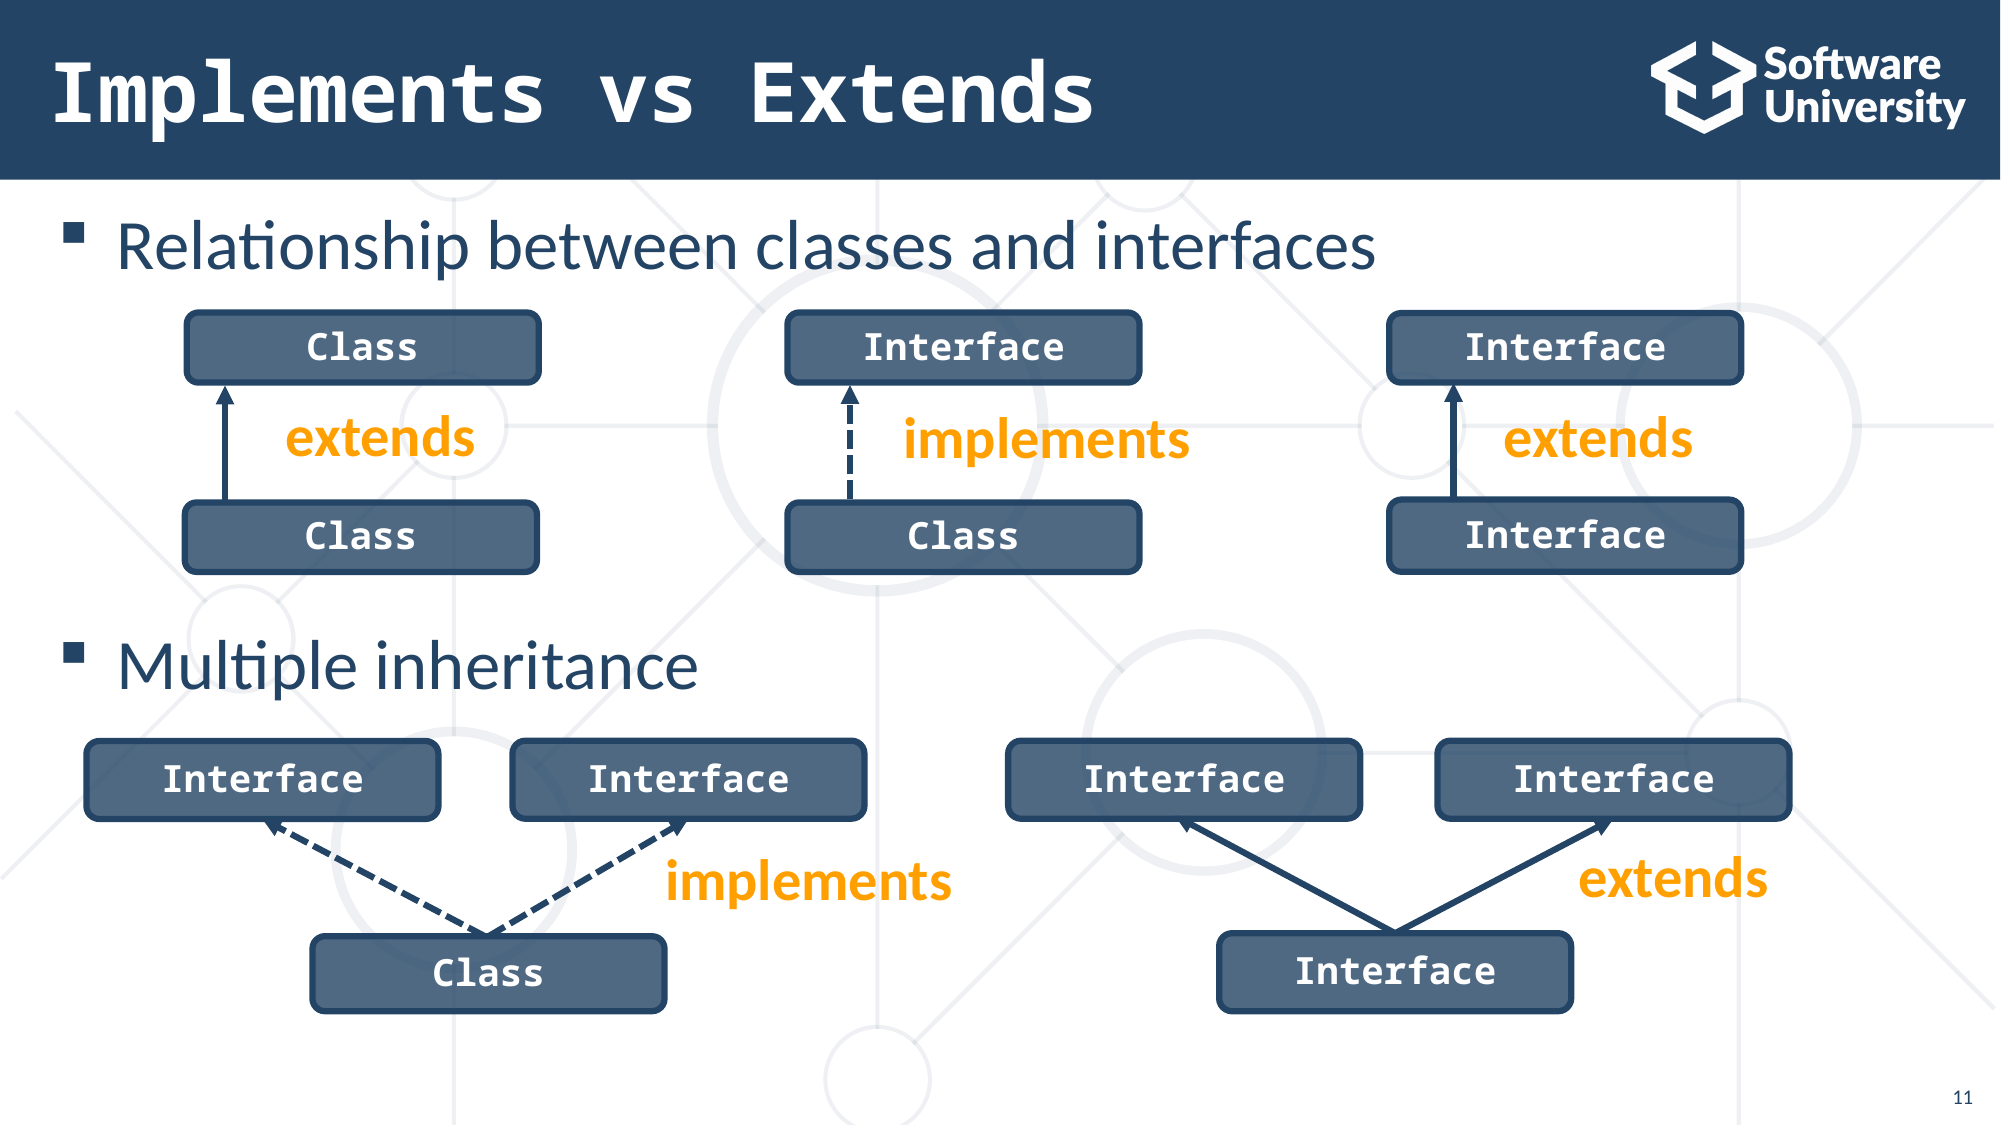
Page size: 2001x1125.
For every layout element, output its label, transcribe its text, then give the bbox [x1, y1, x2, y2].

text_box Interface [1219, 943, 1572, 1012]
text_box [488, 818, 689, 937]
slide_number 11 [1927, 1067, 1989, 1117]
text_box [262, 818, 486, 937]
text_box Interface [1389, 499, 1742, 572]
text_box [1174, 815, 1396, 934]
text_box extends [1488, 392, 1709, 477]
text_box implements [694, 834, 968, 920]
text_box Interface [86, 740, 439, 820]
title Implements vs Extends [31, 16, 1625, 162]
text_box Interface [1389, 313, 1742, 383]
text_box Class [312, 945, 665, 1012]
text_box Class [184, 502, 537, 572]
text_box Interface [1437, 740, 1790, 819]
text_box Interface [512, 740, 865, 819]
text_box Class [186, 312, 539, 383]
text_box implements [888, 392, 1206, 478]
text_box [1398, 818, 1614, 934]
list Relationship between classes and interfaces Multiple inheritance [39, 188, 1977, 1103]
text_box Class [787, 502, 1140, 572]
text_box Interface [787, 312, 1140, 383]
text_box Interface [1008, 740, 1361, 819]
picture [1651, 41, 1966, 134]
text_box extends [1618, 831, 1784, 917]
text_box extends [271, 391, 491, 476]
